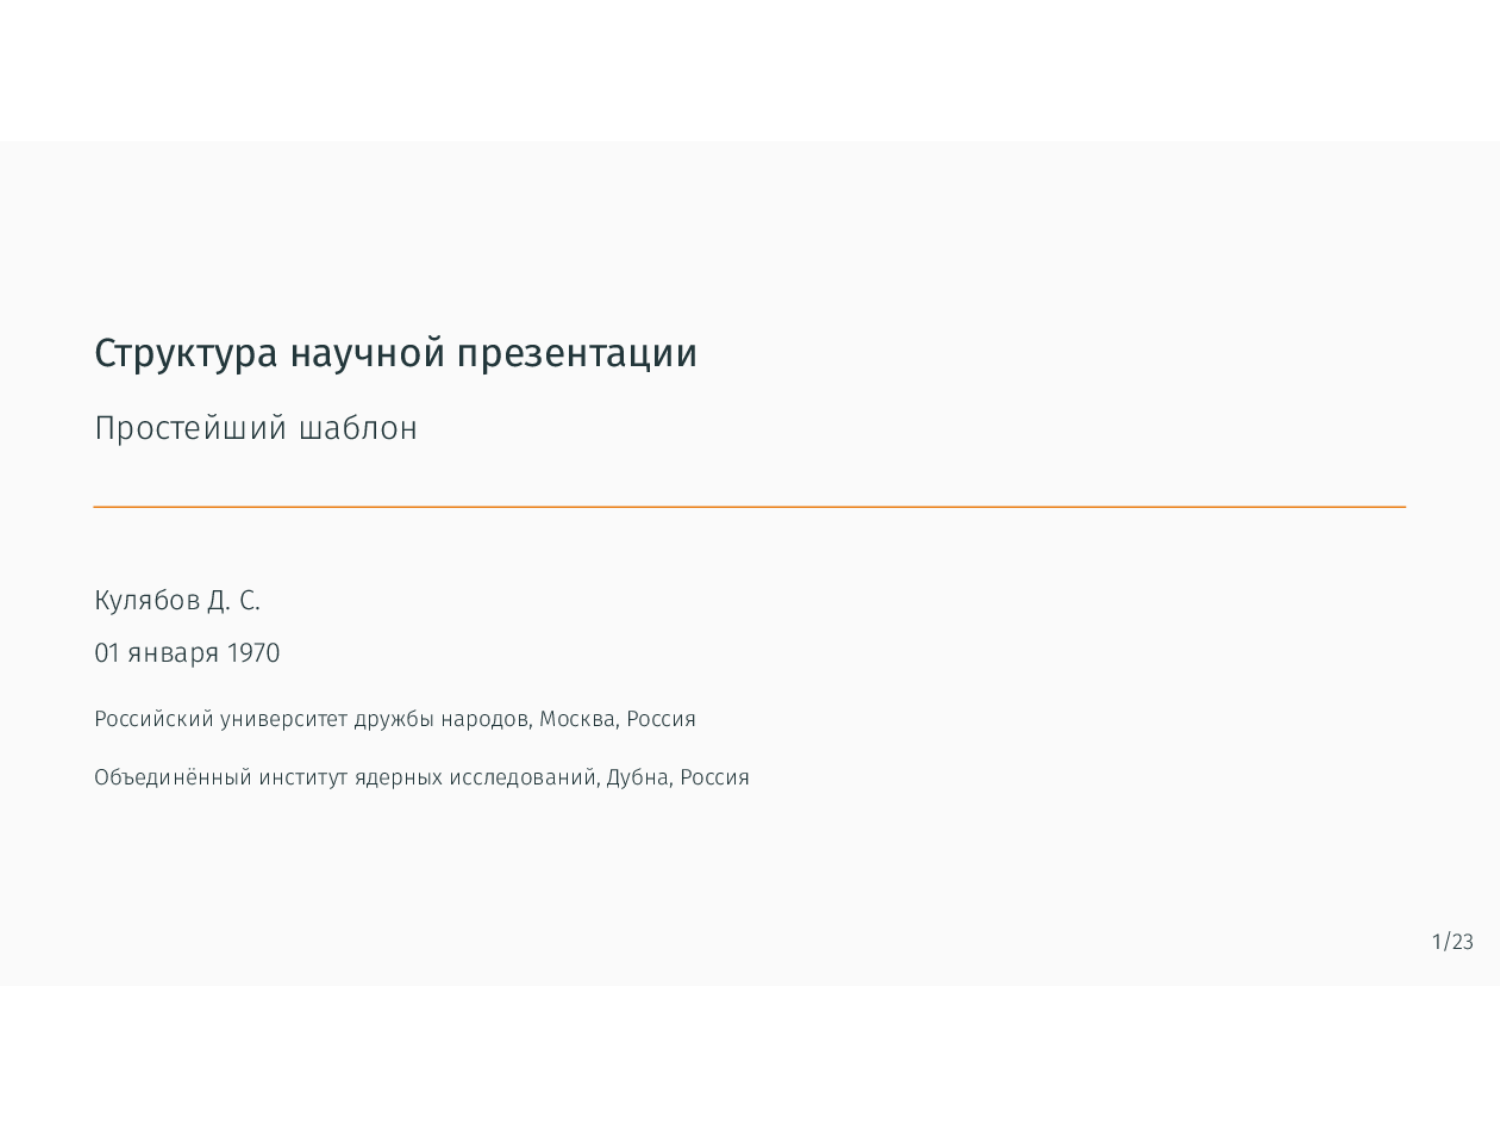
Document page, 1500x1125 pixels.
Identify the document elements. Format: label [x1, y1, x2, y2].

picture [0, 141, 1500, 986]
